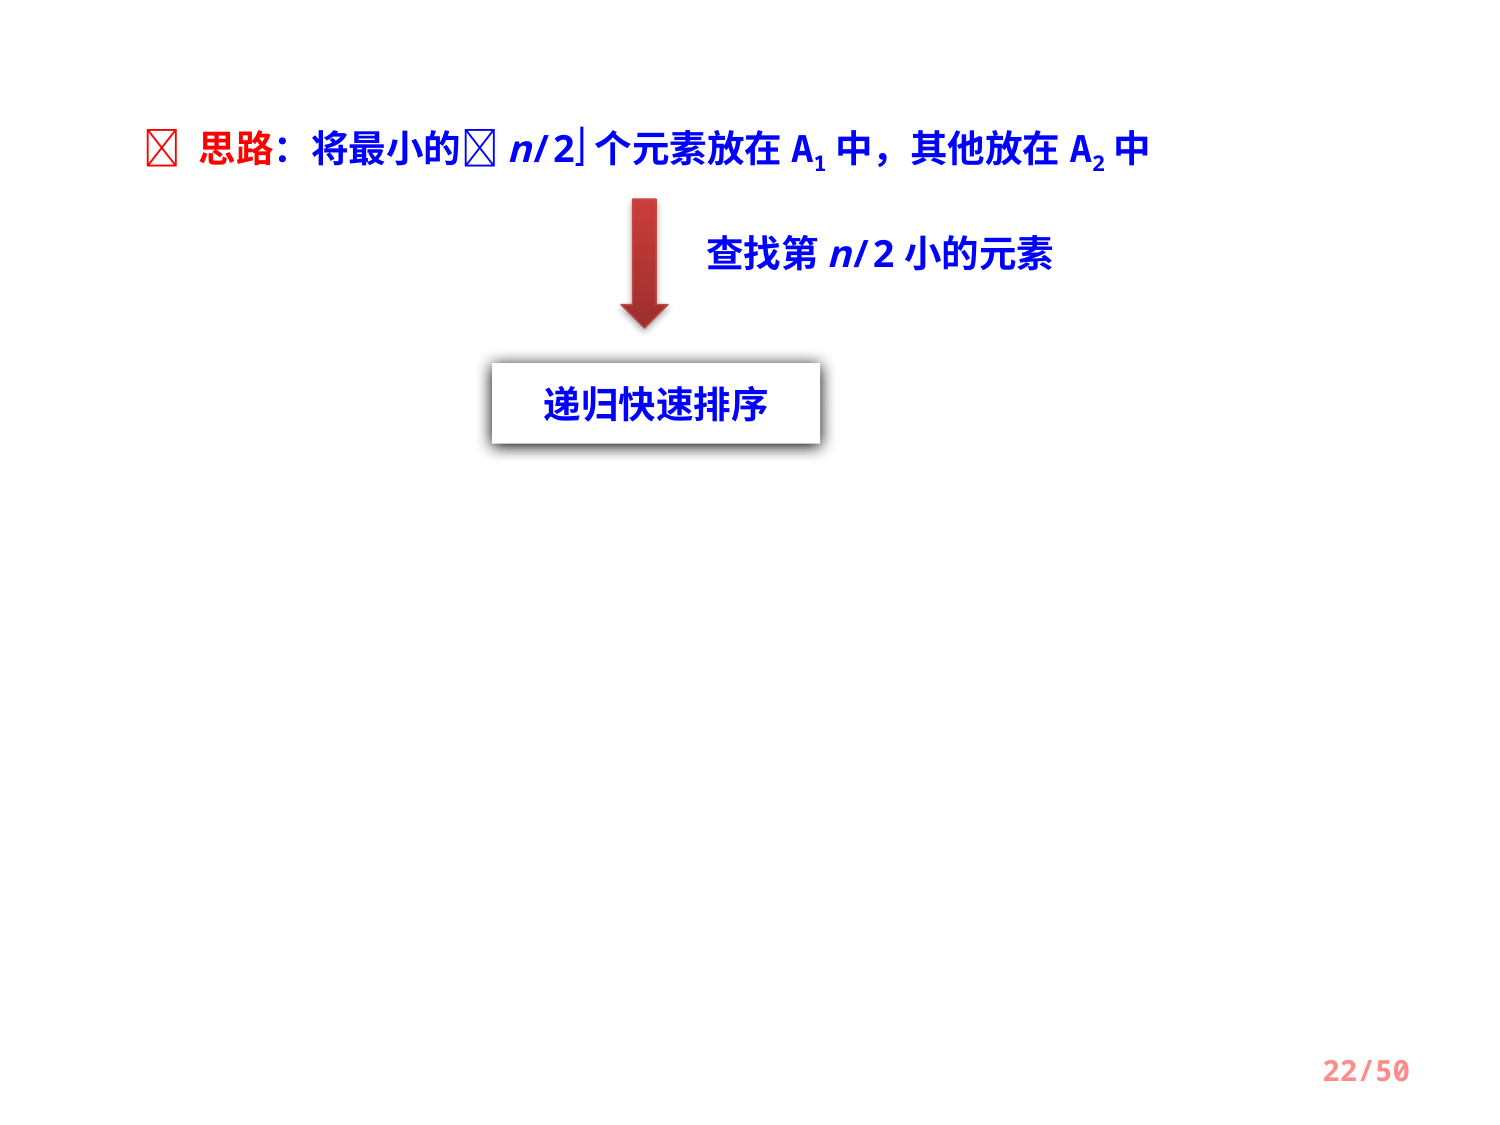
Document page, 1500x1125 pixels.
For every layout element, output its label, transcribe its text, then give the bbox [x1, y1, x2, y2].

text_box  思路：将最小的n/2个元素放在A1中，其他放在A2中 [128, 117, 1418, 183]
text_box 查找第n/2小的元素 [691, 222, 1114, 283]
text_box [620, 198, 669, 329]
slide_number 22/50 [1074, 1042, 1425, 1103]
text_box 递归快速排序 [490, 361, 822, 446]
